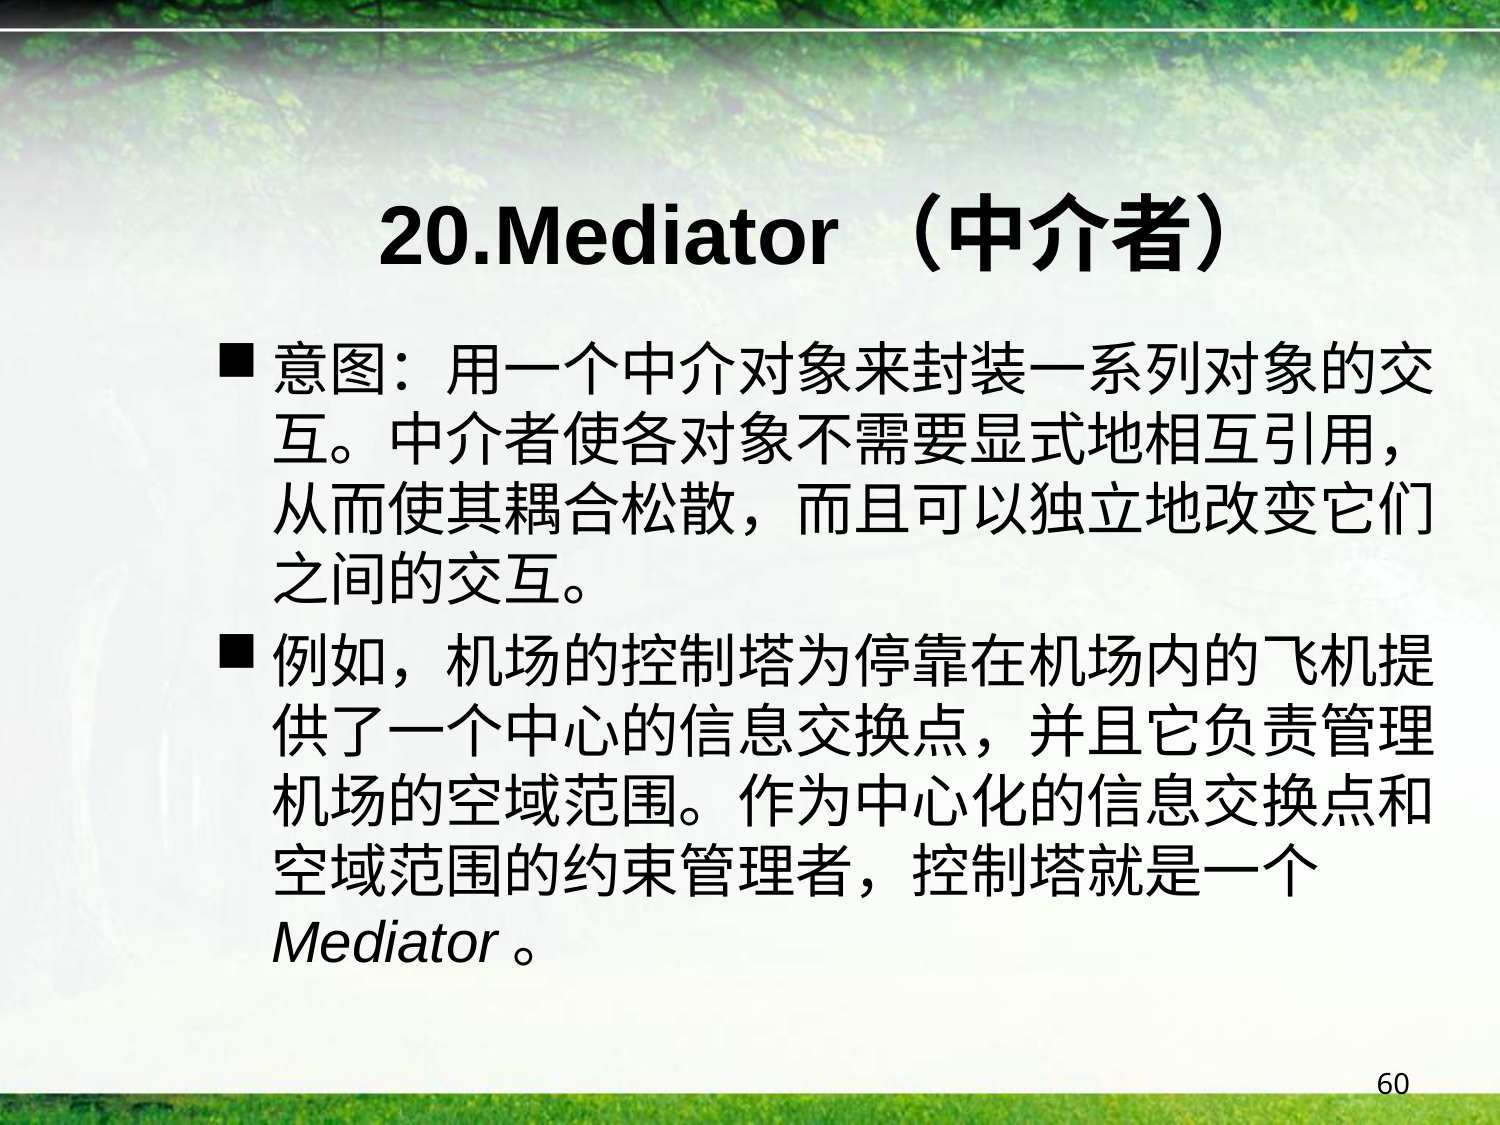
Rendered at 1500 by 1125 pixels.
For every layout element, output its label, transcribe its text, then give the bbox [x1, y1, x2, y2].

list 意图：用一个中介对象来封装一系列对象的交互。中介者使各对象不需要显式地相互引用，从而使其耦合松散，而且可以独立地改变它们之间的交互。 例如，机场的控制塔为停靠在机场内的飞机提供了一个中心的信息交换点，并且它负责管理机场的空域范围。作为中心化的信息交换点和空域范围的约束管理者，控制塔就是一个Mediator。 [199, 324, 1476, 1001]
title 20.Mediator（中介者） [188, 101, 1468, 289]
picture [0, 0, 1500, 1125]
text_box [1112, 1037, 1425, 1113]
